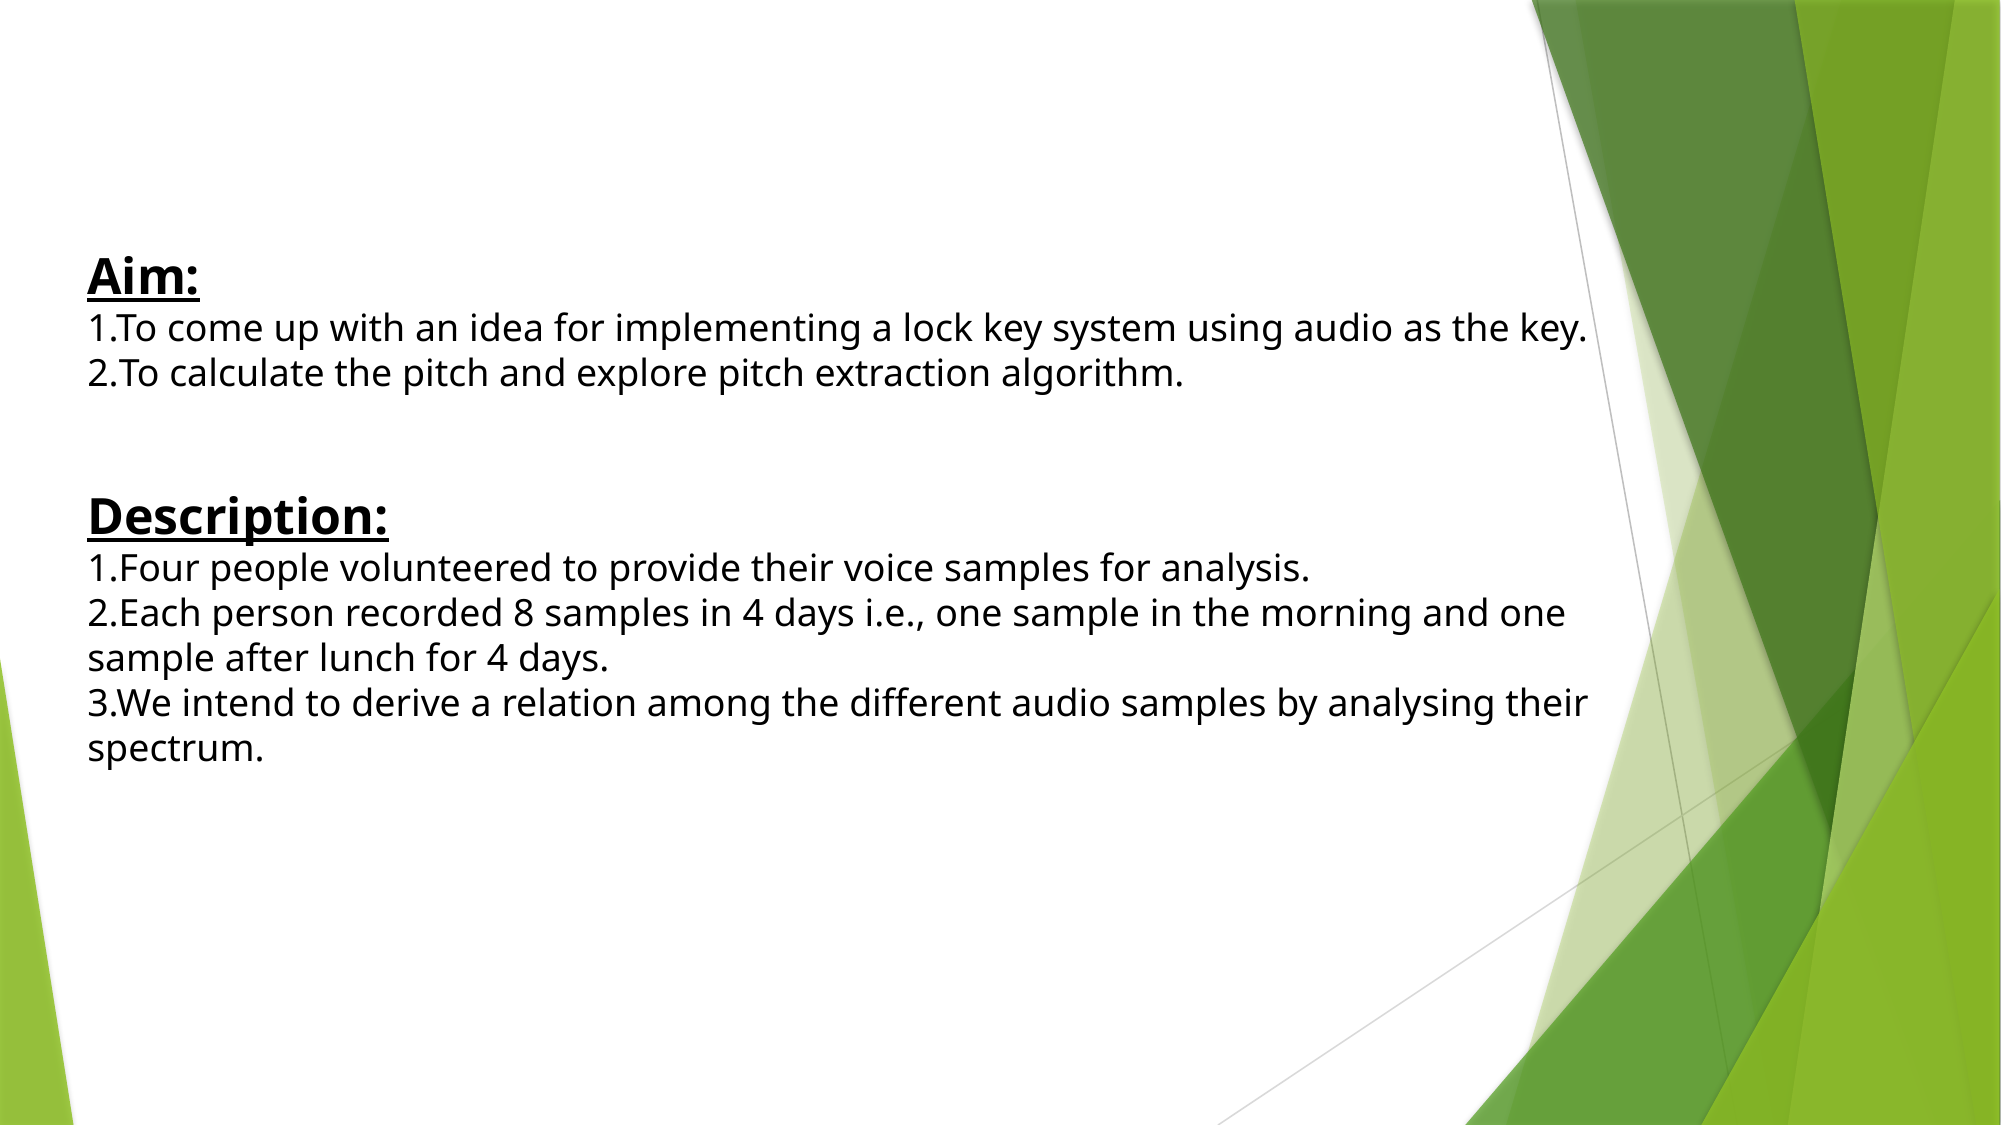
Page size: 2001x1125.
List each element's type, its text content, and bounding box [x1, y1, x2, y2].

text_box Aim:​ 1.To come up with an idea for implementing a lock key system using audio as the key.​ 2.To calculate the pitch and explore pitch extraction algorithm. Description:​ 1.Four people volunteered to provide their voice samples for analysis.​ 2.Each person recorded 8 samples in 4 days i.e., one sample in the morning and one​ sample after lunch for 4 days.​ 3.We intend to derive a relation among the different audio samples by analysing their​ spectrum.​ [72, 236, 1712, 777]
